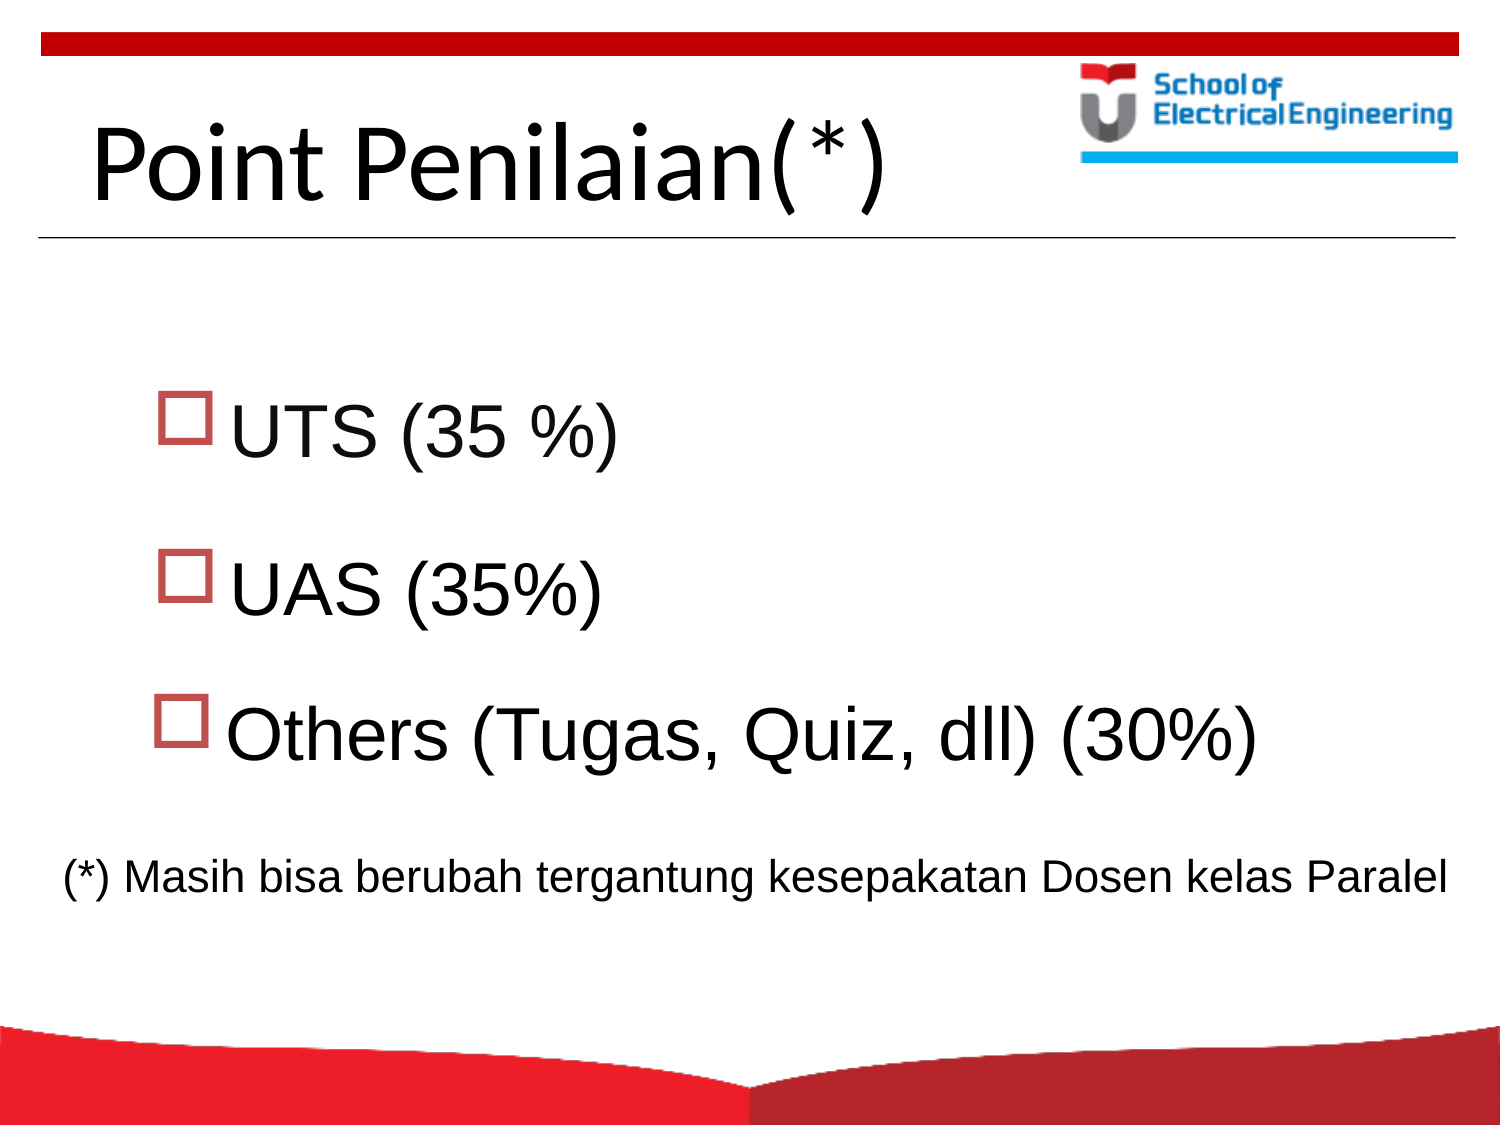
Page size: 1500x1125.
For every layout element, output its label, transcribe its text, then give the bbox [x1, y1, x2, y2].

text_box (*) Masih bisa berubah tergantung kesepakatan Dosen kelas Paralel [47, 838, 1500, 952]
text_box UAS (35%) [137, 532, 1450, 646]
picture [0, 1026, 1500, 1125]
text_box UTS (35 %) [137, 375, 1450, 488]
picture [1073, 63, 1458, 163]
text_box Others (Tugas, Quiz, dll) (30%) [133, 677, 1447, 791]
title Point Penilaian(*) [75, 78, 1074, 233]
